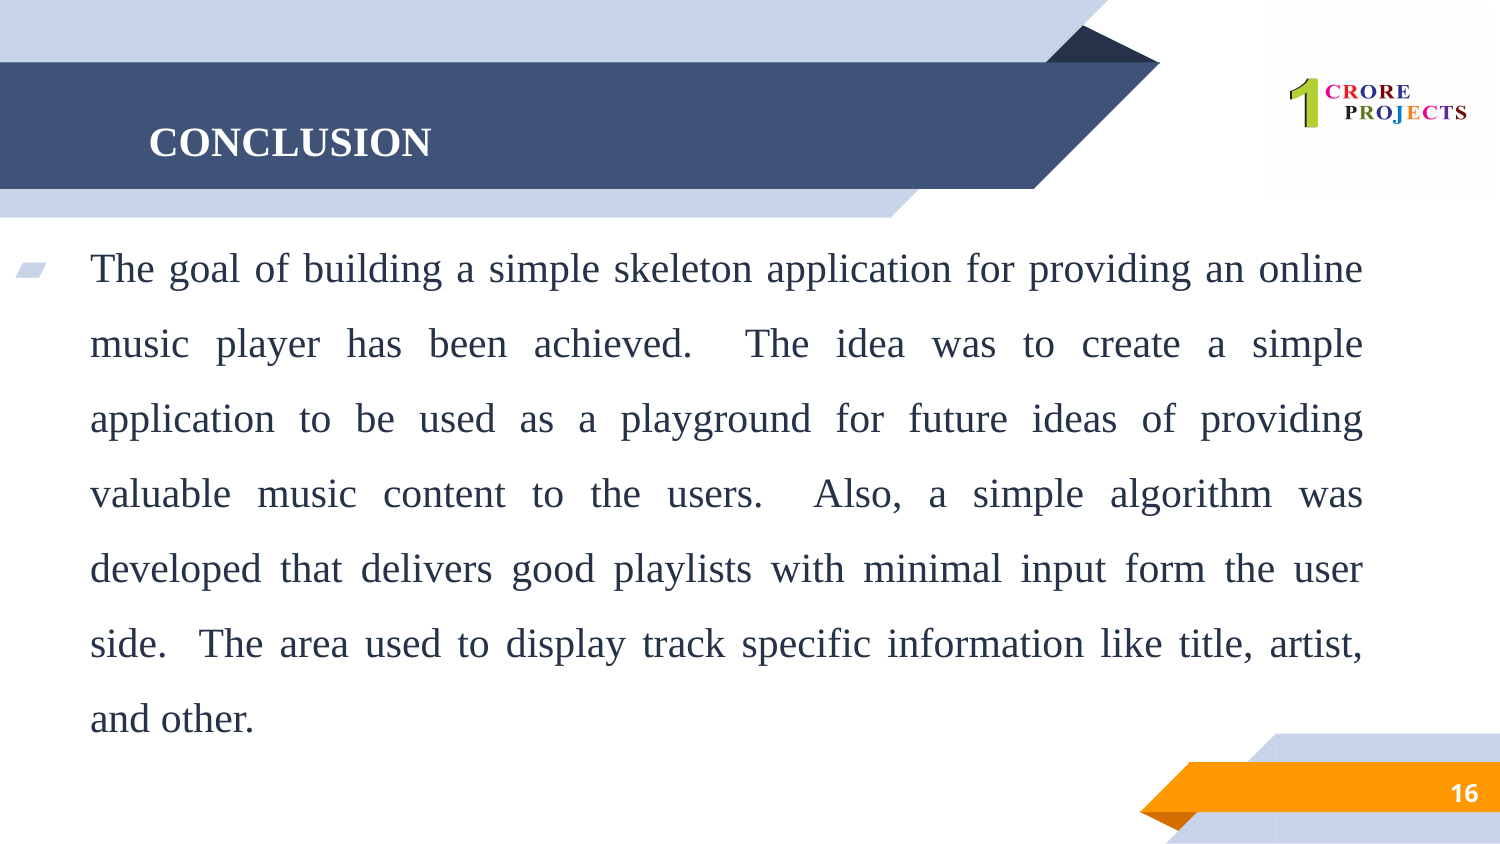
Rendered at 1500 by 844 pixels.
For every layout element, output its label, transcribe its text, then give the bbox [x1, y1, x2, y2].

title CONCLUSION [133, 64, 997, 190]
list The goal of building a simple skeleton application for providing an online music player has been achieved. The idea was to create a simple application to be used as a playground for future ideas of providing valuable music content to the users. Also, a simple algorithm was developed that delivers good playlists with minimal input form the user side. The area used to display track specific information like title, artist, and other. [0, 200, 1380, 778]
slide_number 16 [1249, 760, 1494, 813]
picture [1267, 4, 1492, 201]
